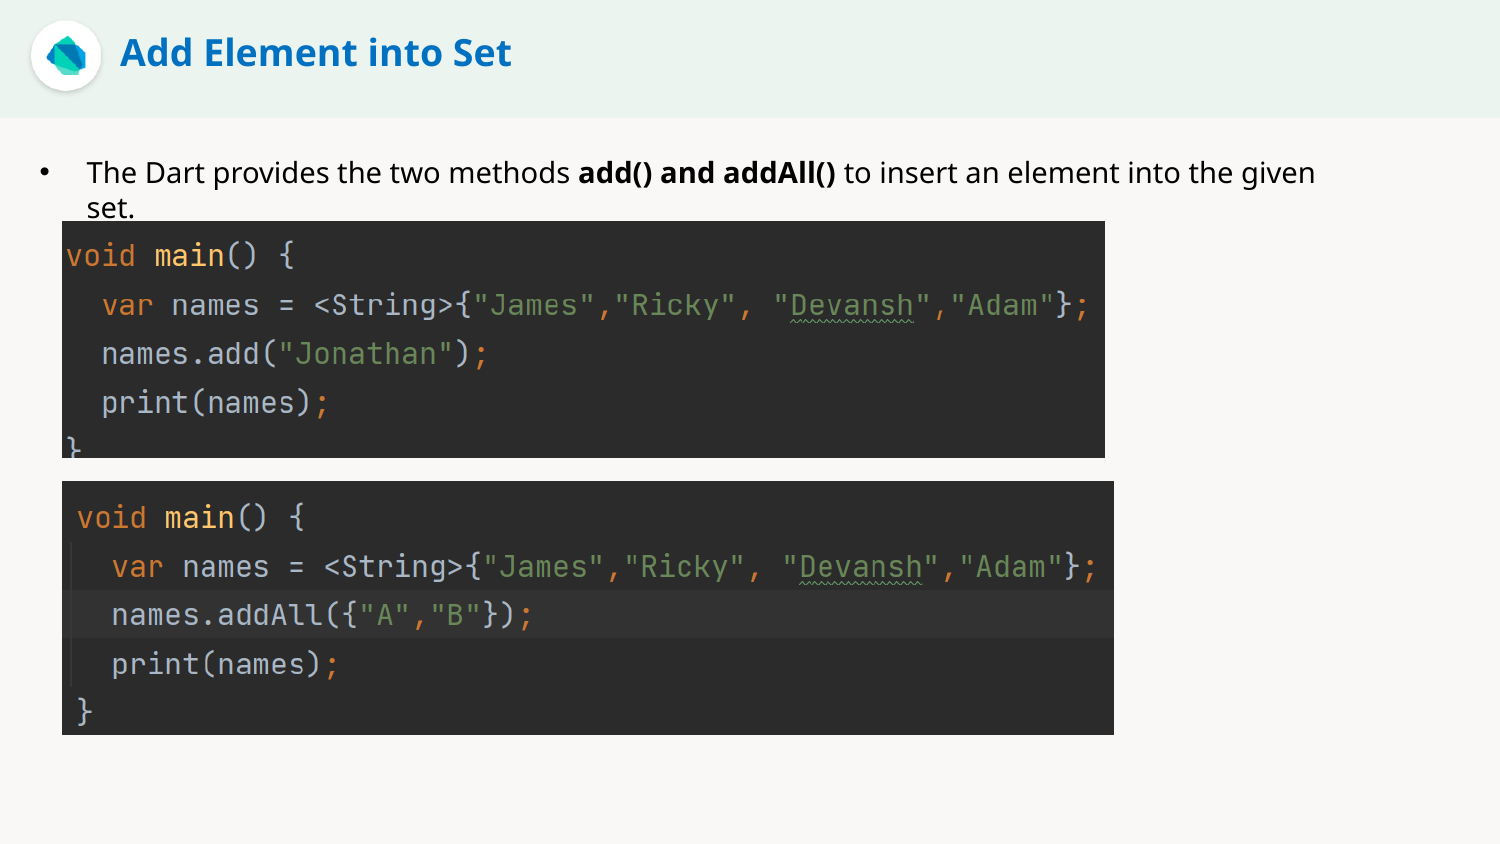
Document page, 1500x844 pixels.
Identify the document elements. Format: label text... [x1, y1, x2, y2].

text_box Add Element into Set [95, 21, 528, 82]
picture [0, 0, 1500, 844]
text_box The Dart provides the two methods add() and addAll() to insert an element into the given set. [24, 146, 1363, 232]
